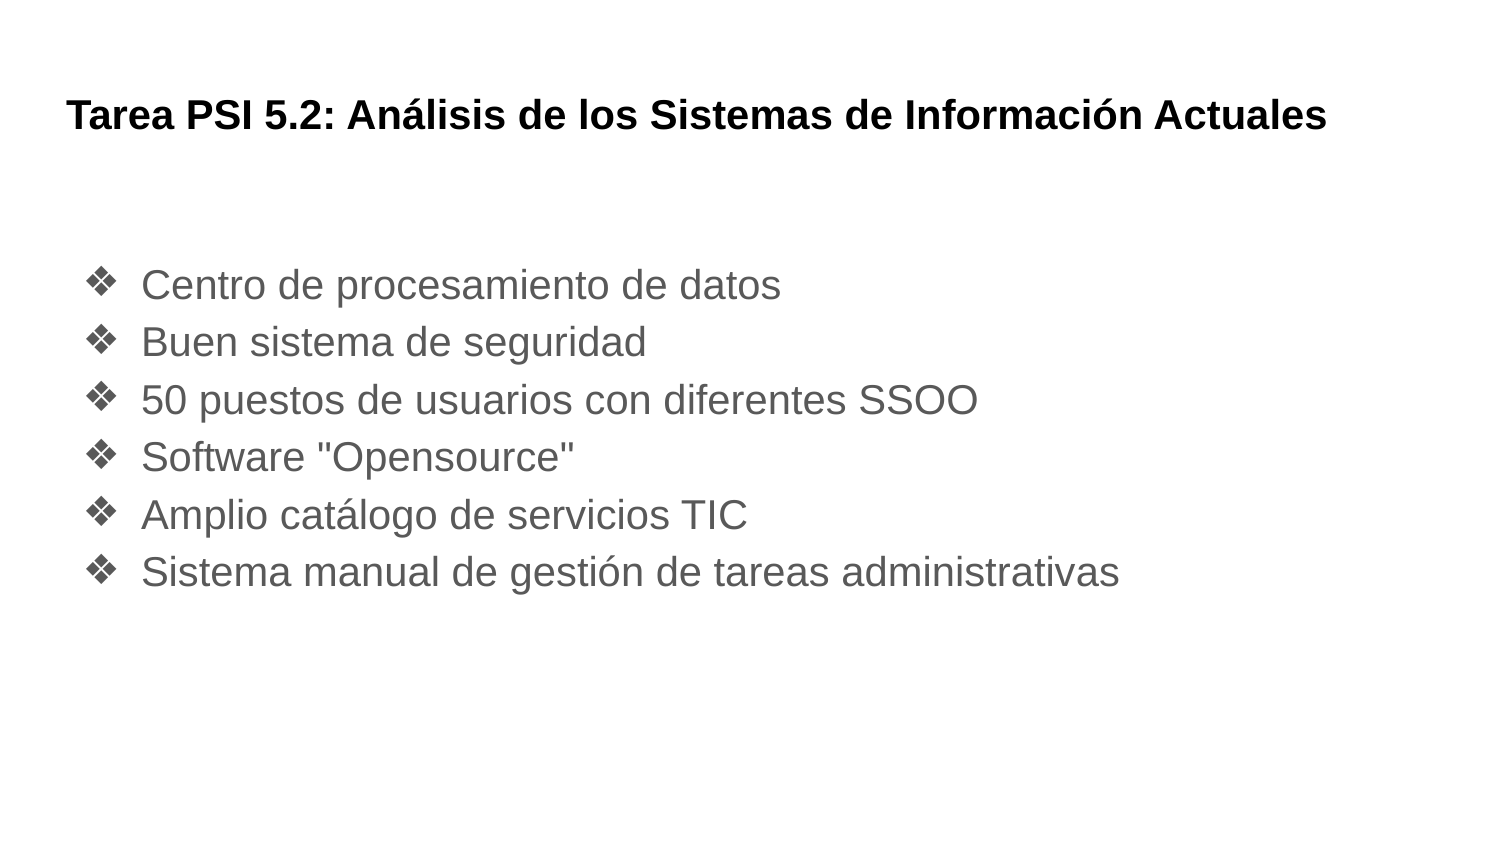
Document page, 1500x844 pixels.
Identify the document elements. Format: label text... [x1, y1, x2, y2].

list Centro de procesamiento de datos Buen sistema de seguridad 50 puestos de usuarios con diferentes SSOO Software "Opensource" Amplio catálogo de servicios TIC Sistema manual de gestión de tareas administrativas [51, 234, 1449, 796]
title Tarea PSI 5.2: Análisis de los Sistemas de Información Actuales [51, 72, 1449, 167]
